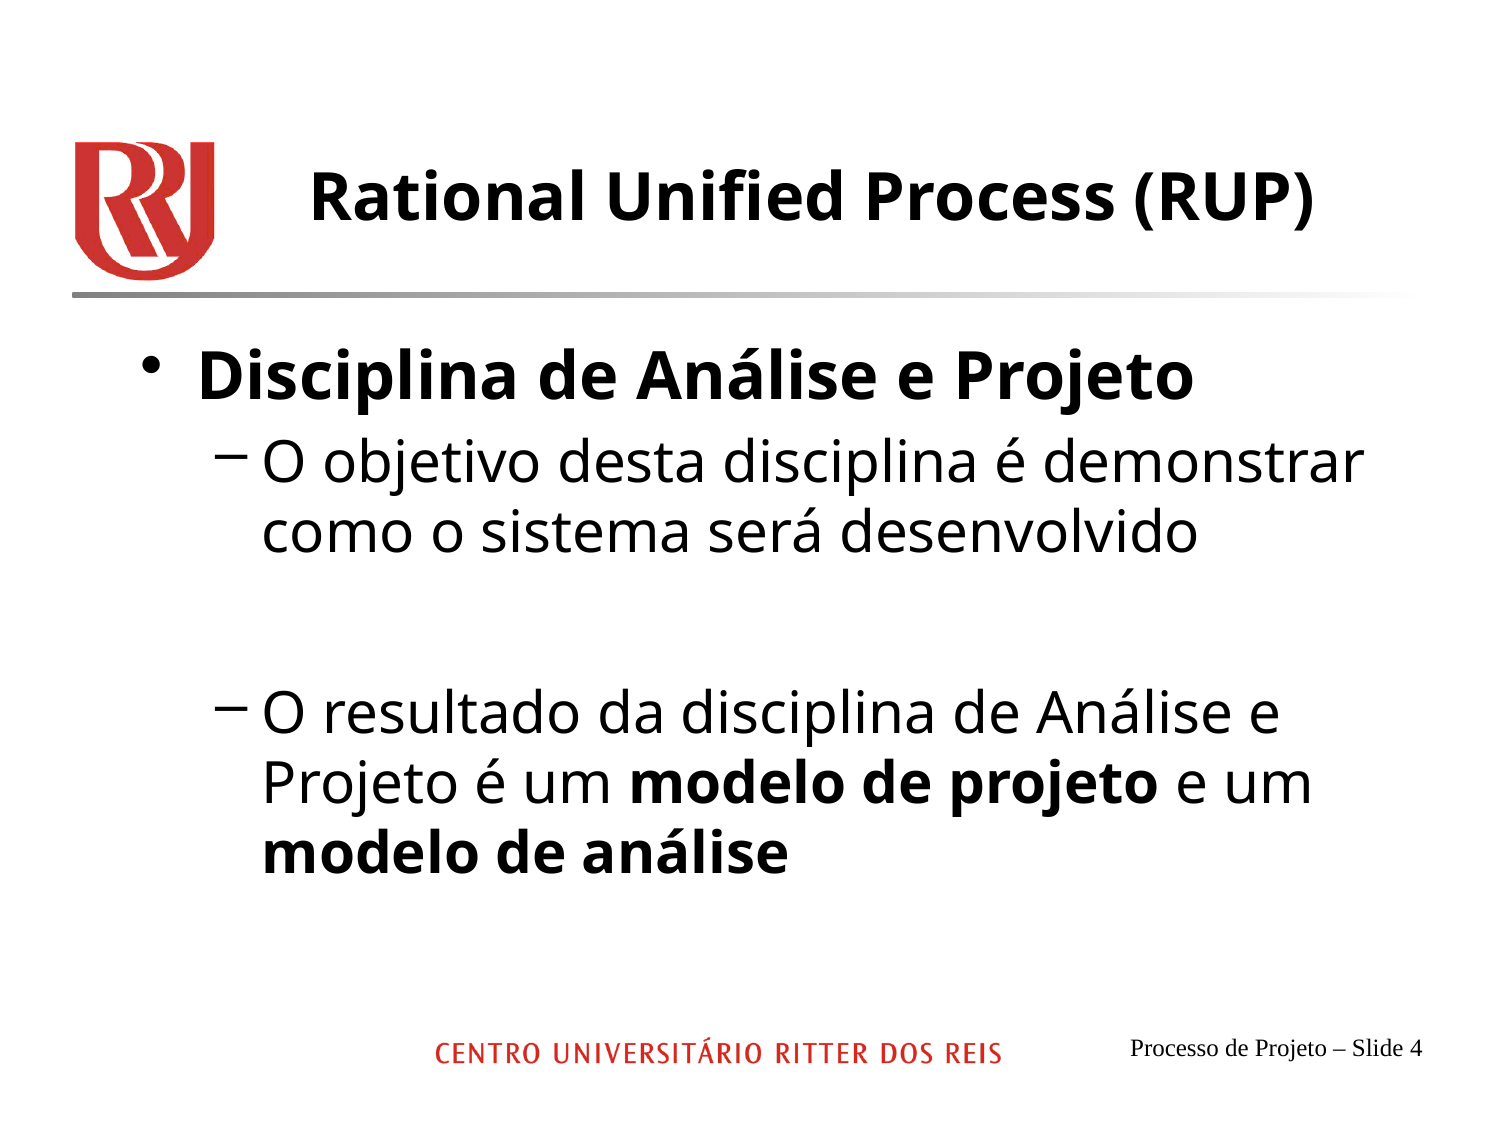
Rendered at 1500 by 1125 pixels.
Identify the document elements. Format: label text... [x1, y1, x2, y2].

picture [432, 1024, 974, 1090]
title Rational Unified Process (RUP) [237, 99, 1388, 288]
picture [75, 142, 225, 286]
list Disciplina de Análise e Projeto O objetivo desta disciplina é demonstrar como o sistema será desenvolvido O resultado da disciplina de Análise e Projeto é um modelo de projeto e um modelo de análise [125, 324, 1450, 988]
slide_number Processo de Projeto – Slide 4 [974, 1024, 1438, 1103]
